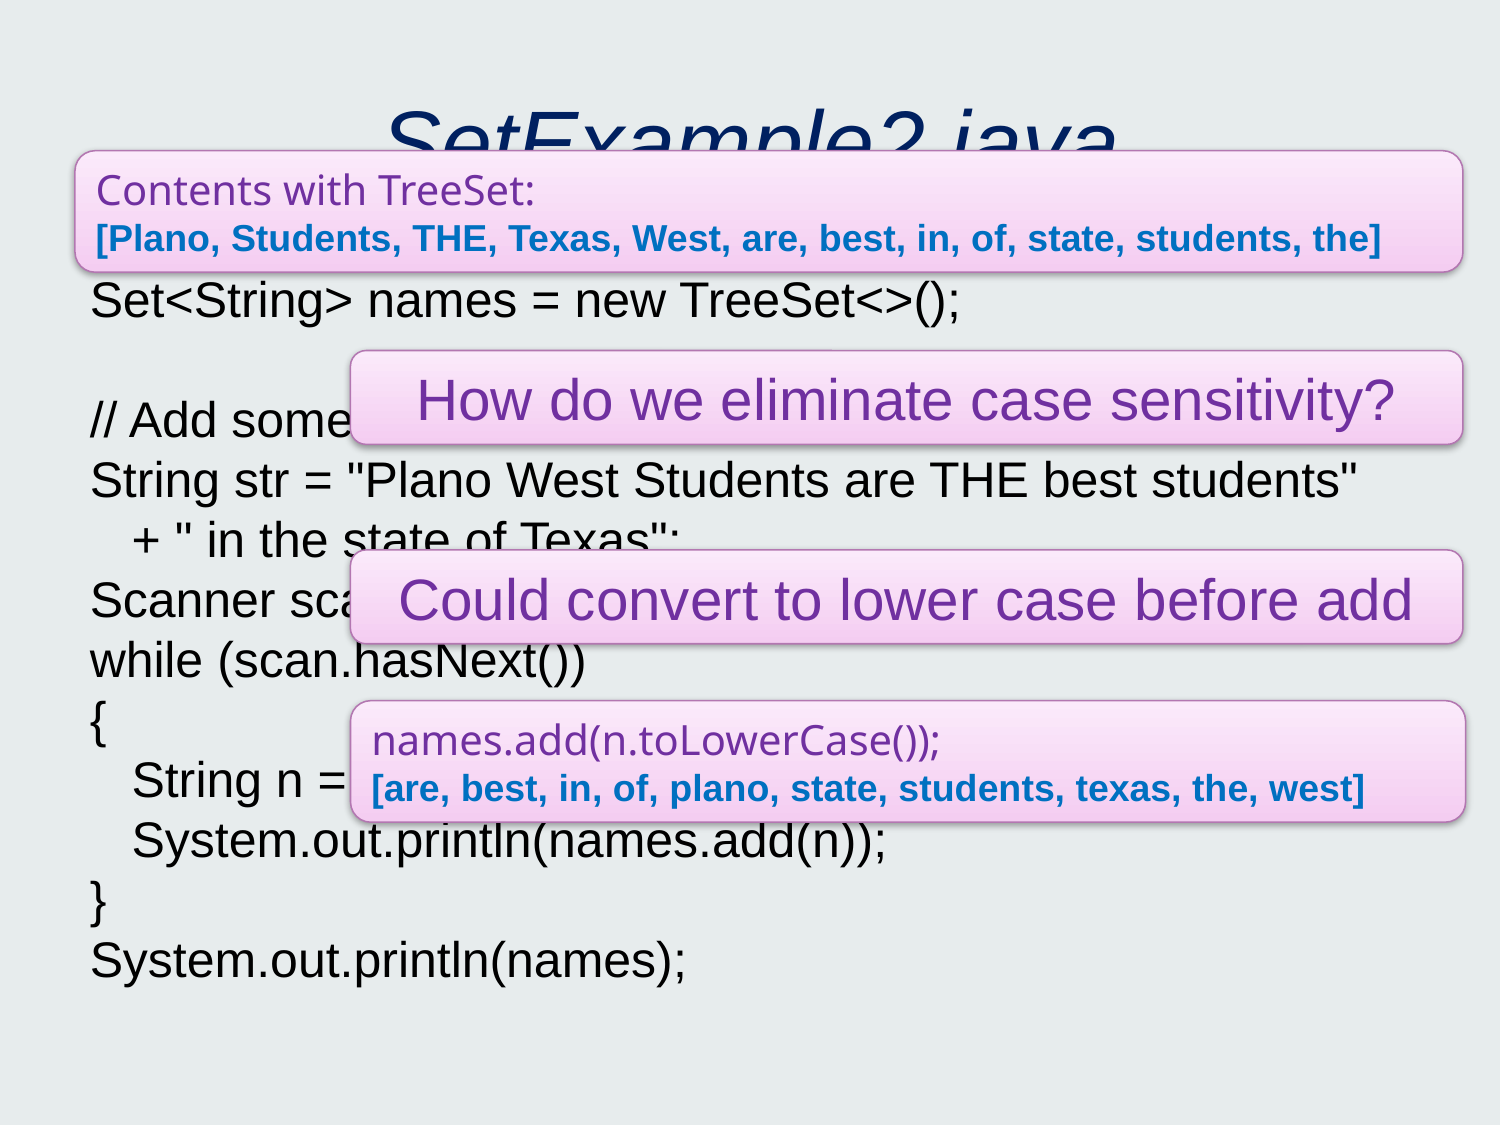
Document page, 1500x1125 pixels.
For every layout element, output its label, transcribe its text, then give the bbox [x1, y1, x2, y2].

text_box // Create a set to hold Strings Set<String> names = new TreeSet<>(); // Add some names String str = "Plano West Students are THE best students" + " in the state of Texas"; Scanner scan = new Scanner(str); while (scan.hasNext()) { String n = scan.next(); System.out.println(names.add(n)); } System.out.println(names); [75, 271, 1375, 995]
text_box Contents with TreeSet: [Plano, Students, THE, Texas, West, are, best, in, of, state, students, the] [74, 149, 1464, 274]
text_box How do we eliminate case sensitivity? [349, 349, 1464, 446]
text_box names.add(n.toLowerCase()); [are, best, in, of, plano, state, students, texas, the, west] [349, 699, 1467, 823]
text_box Could convert to lower case before add [349, 549, 1464, 645]
title SetExample2.java [75, 45, 1425, 157]
